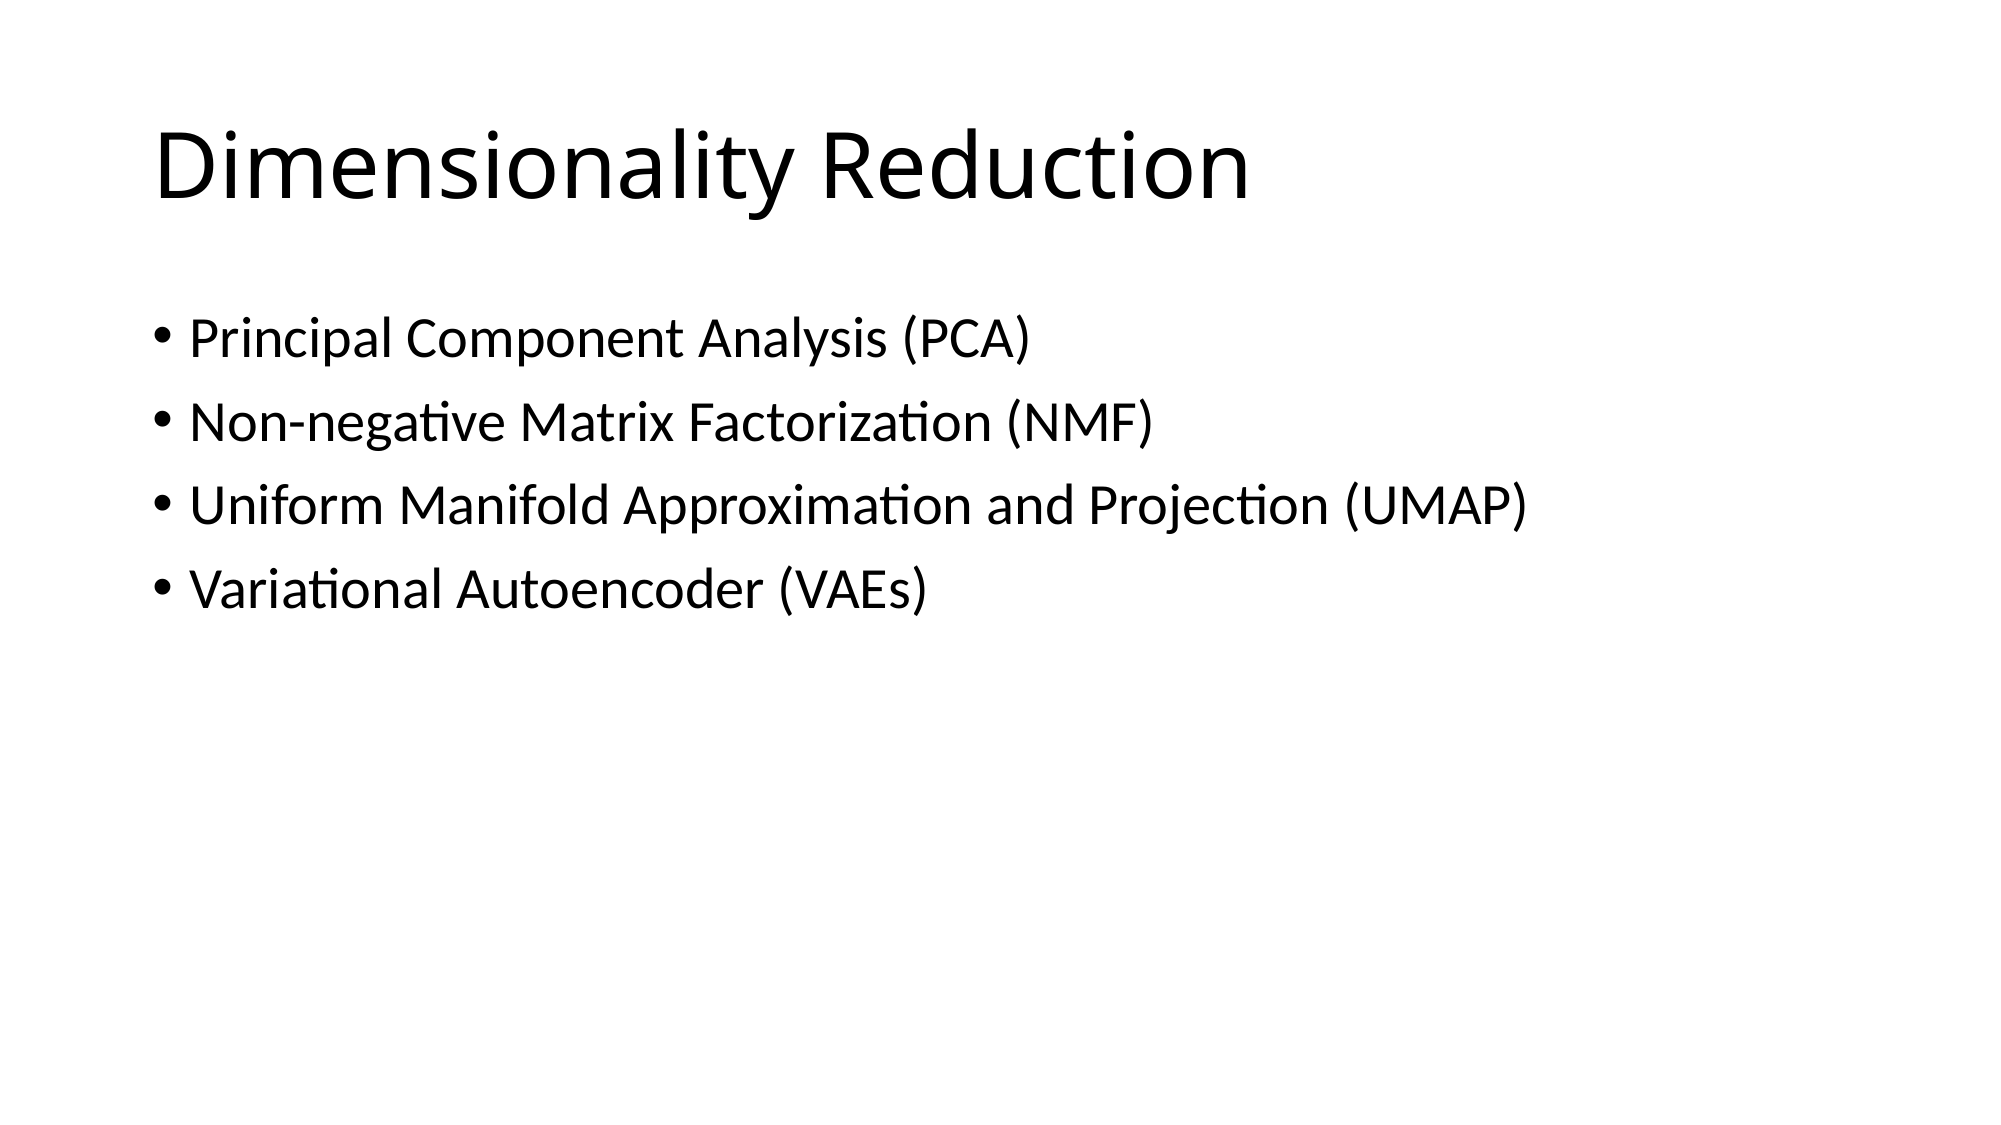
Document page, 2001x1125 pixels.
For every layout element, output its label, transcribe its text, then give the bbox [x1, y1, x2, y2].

list Principal Component Analysis (PCA) Non-negative Matrix Factorization (NMF) Uniform Manifold Approximation and Projection (UMAP) Variational Autoencoder (VAEs) [137, 299, 1863, 1014]
title Dimensionality Reduction [137, 59, 1863, 278]
